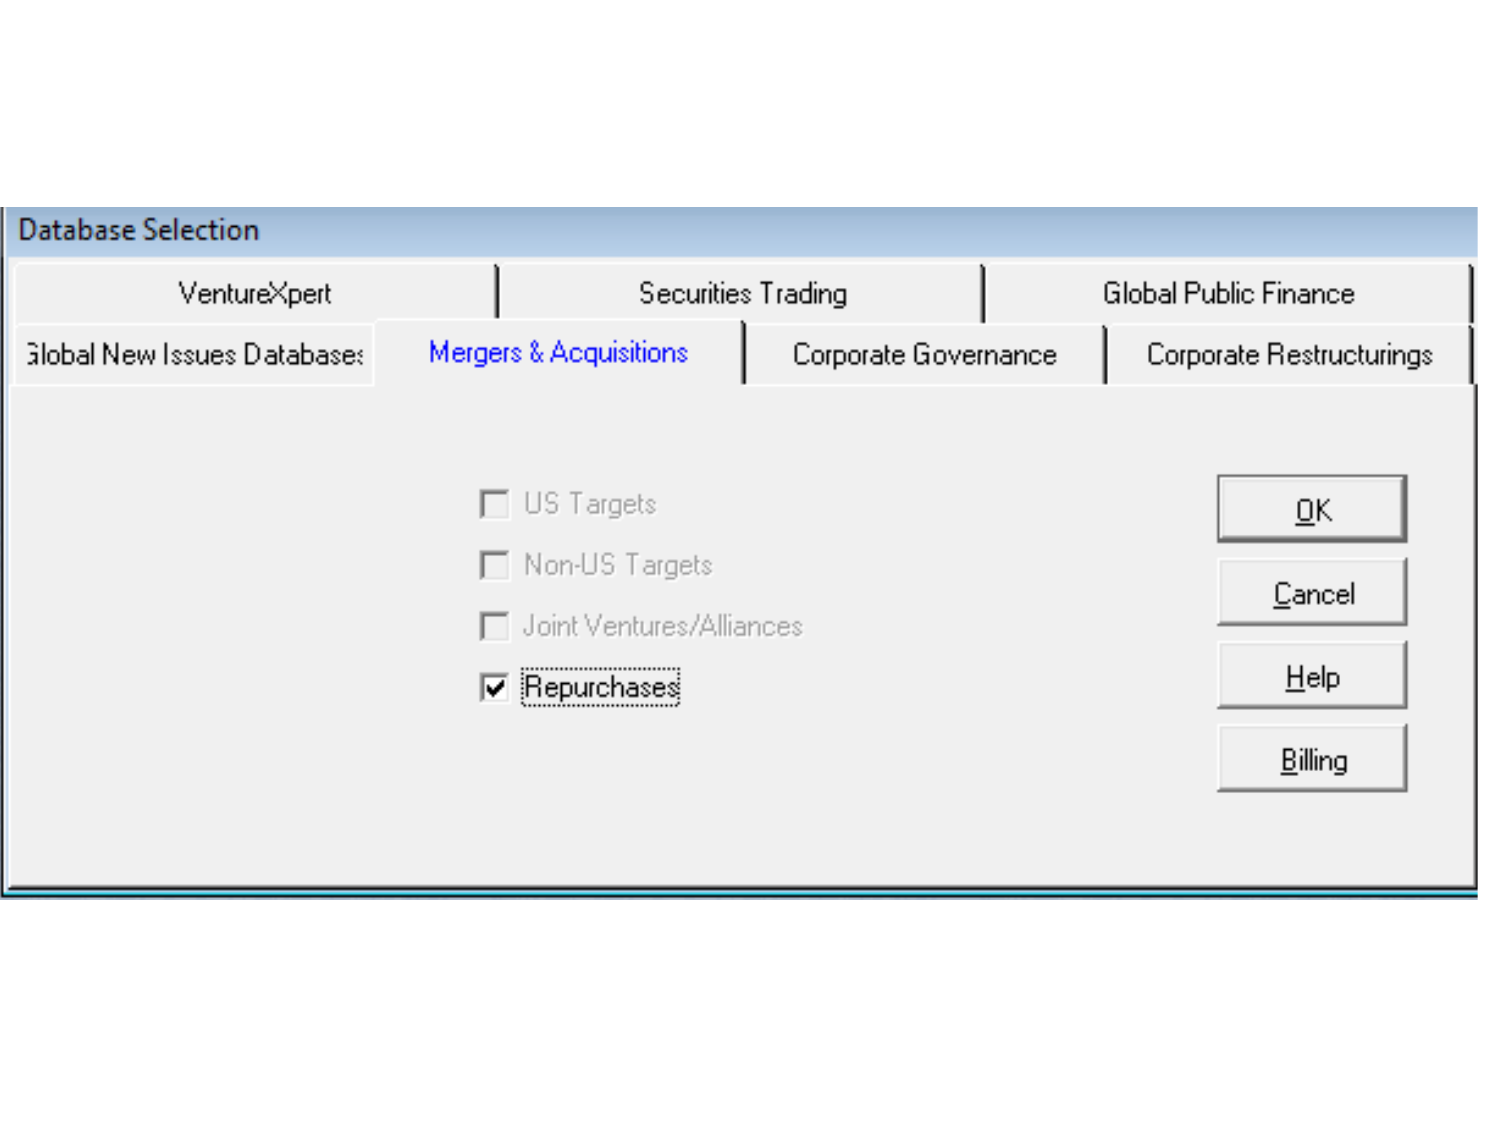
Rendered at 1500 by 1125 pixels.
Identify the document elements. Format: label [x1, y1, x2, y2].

picture [0, 207, 1478, 901]
